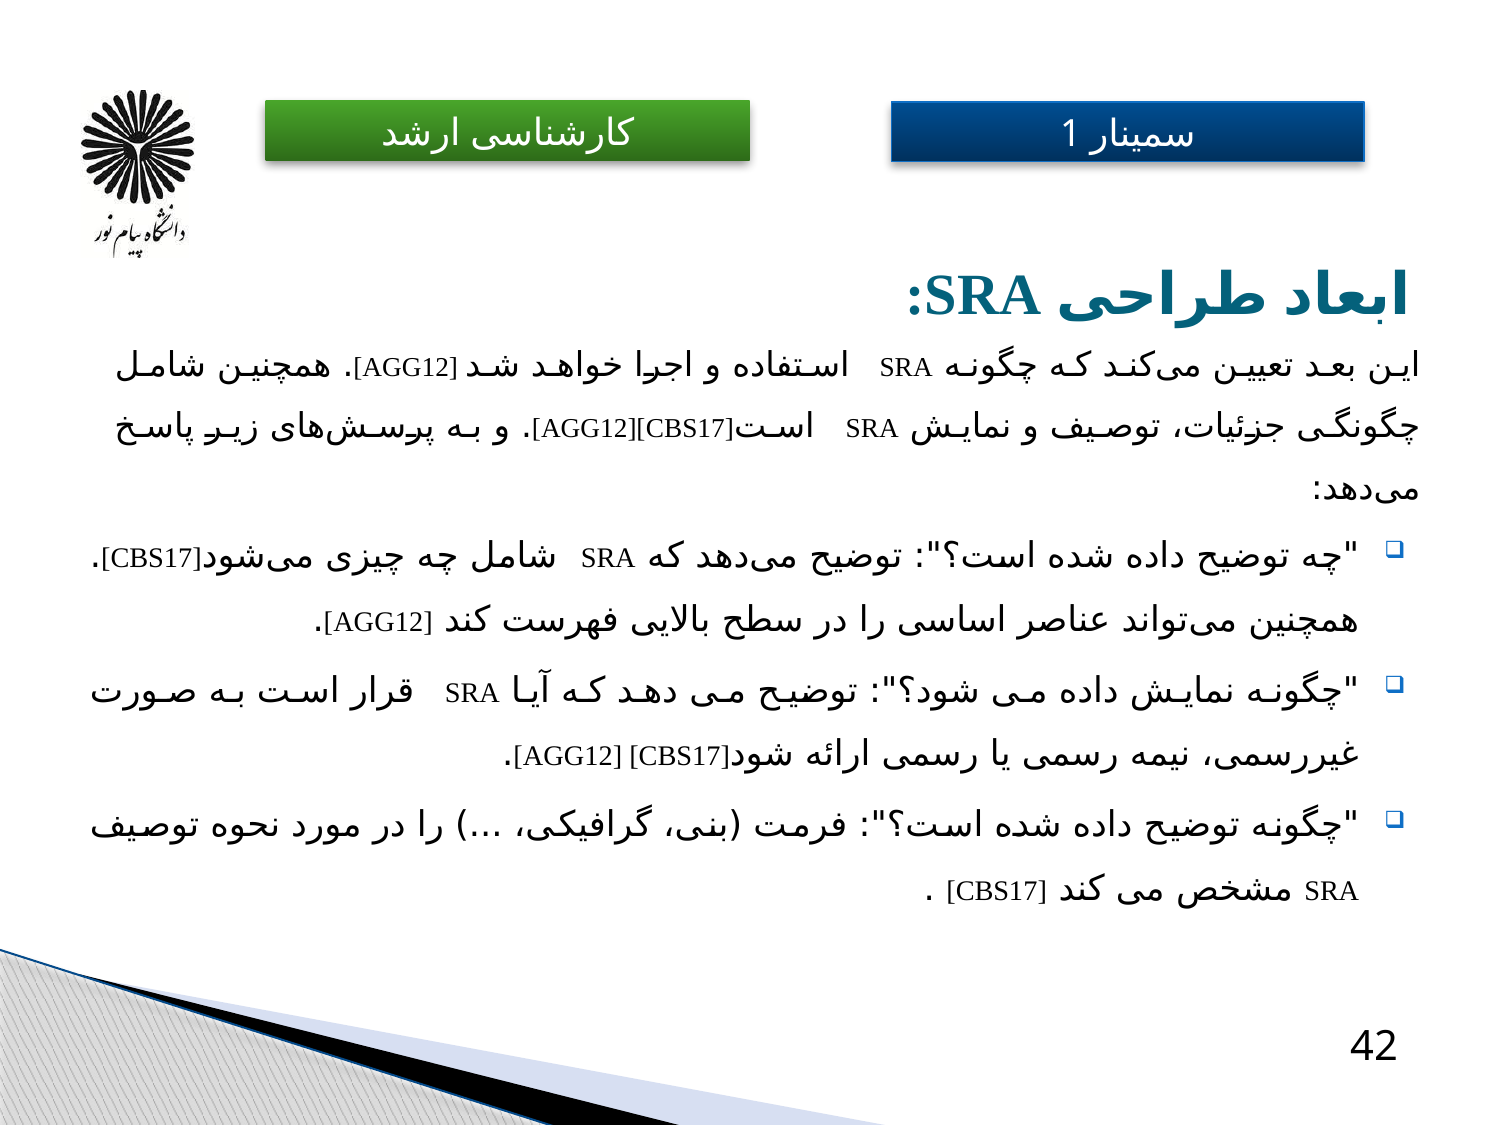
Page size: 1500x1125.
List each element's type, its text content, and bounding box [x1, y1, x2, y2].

slide_number 42 [1316, 1023, 1432, 1084]
list "چه توضیح داده شده است؟": توضیح می‌دهد که SRA شامل چه چیزی می‌شود[CBS17]. همچنین می‌تواند عناصر اساسی را در سطح بالایی فهرست کند [AGG12]. "چگونه نمایش داده می شود؟": توضیح می دهد که آیا SRA قرار است به صورت غیررسمی، نیمه رسمی یا رسمی ارائه شود[CBS17] [AGG12]. "چگونه توضیح داده شده است؟": فرمت (بنی، گرافیکی، ...) را در مورد نحوه توصیف SRA مشخص می کند [CBS17] . [75, 503, 1425, 965]
picture [53, 90, 222, 258]
text_box این بعد تعیین می‌کند که چگونه SRA استفاده و اجرا خواهد شد [AGG12]. همچنین شامل چگونگی جزئیات، توصیف و نمایش SRA است[CBS17][AGG12]. و به پرسش‌های زیر پاسخ می‌دهد: [99, 314, 1450, 516]
title ابعاد طراحی SRA: [761, 233, 1425, 314]
